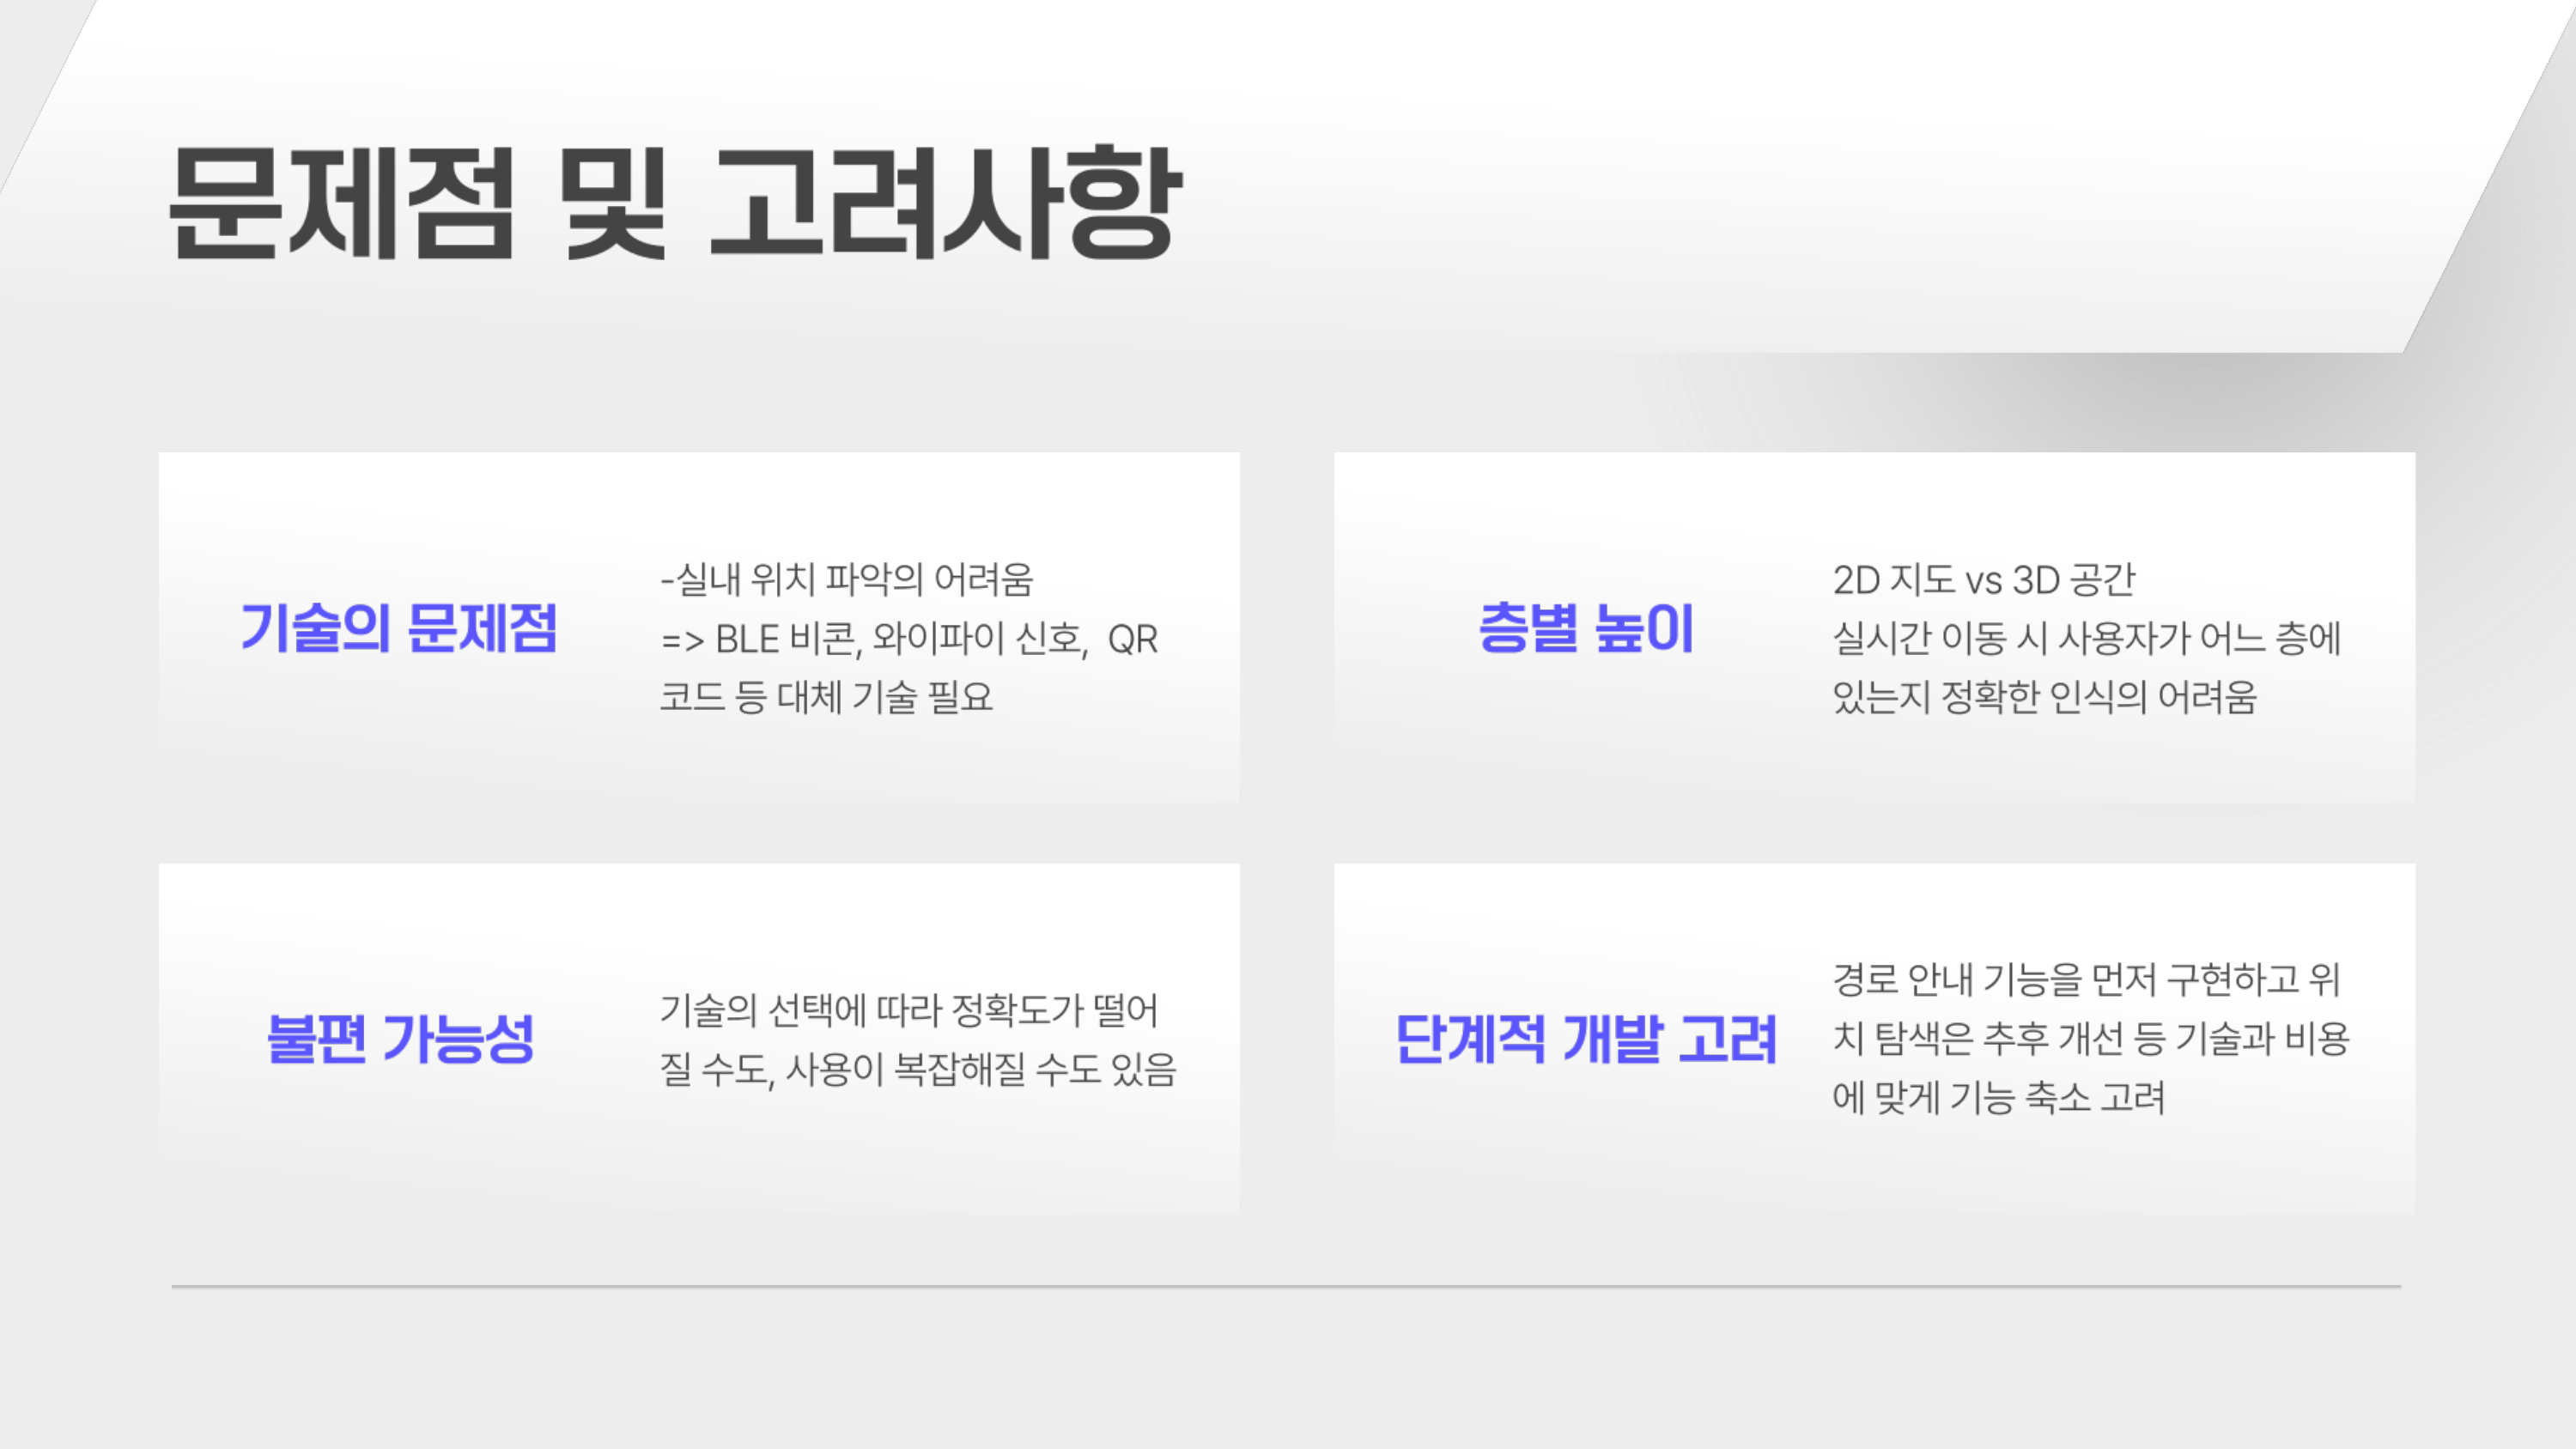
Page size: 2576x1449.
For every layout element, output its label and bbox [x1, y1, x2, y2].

picture [159, 863, 1242, 1216]
picture [121, 452, 1242, 816]
picture [171, 1285, 2403, 1290]
picture [0, 0, 2576, 832]
picture [1334, 863, 2417, 1216]
